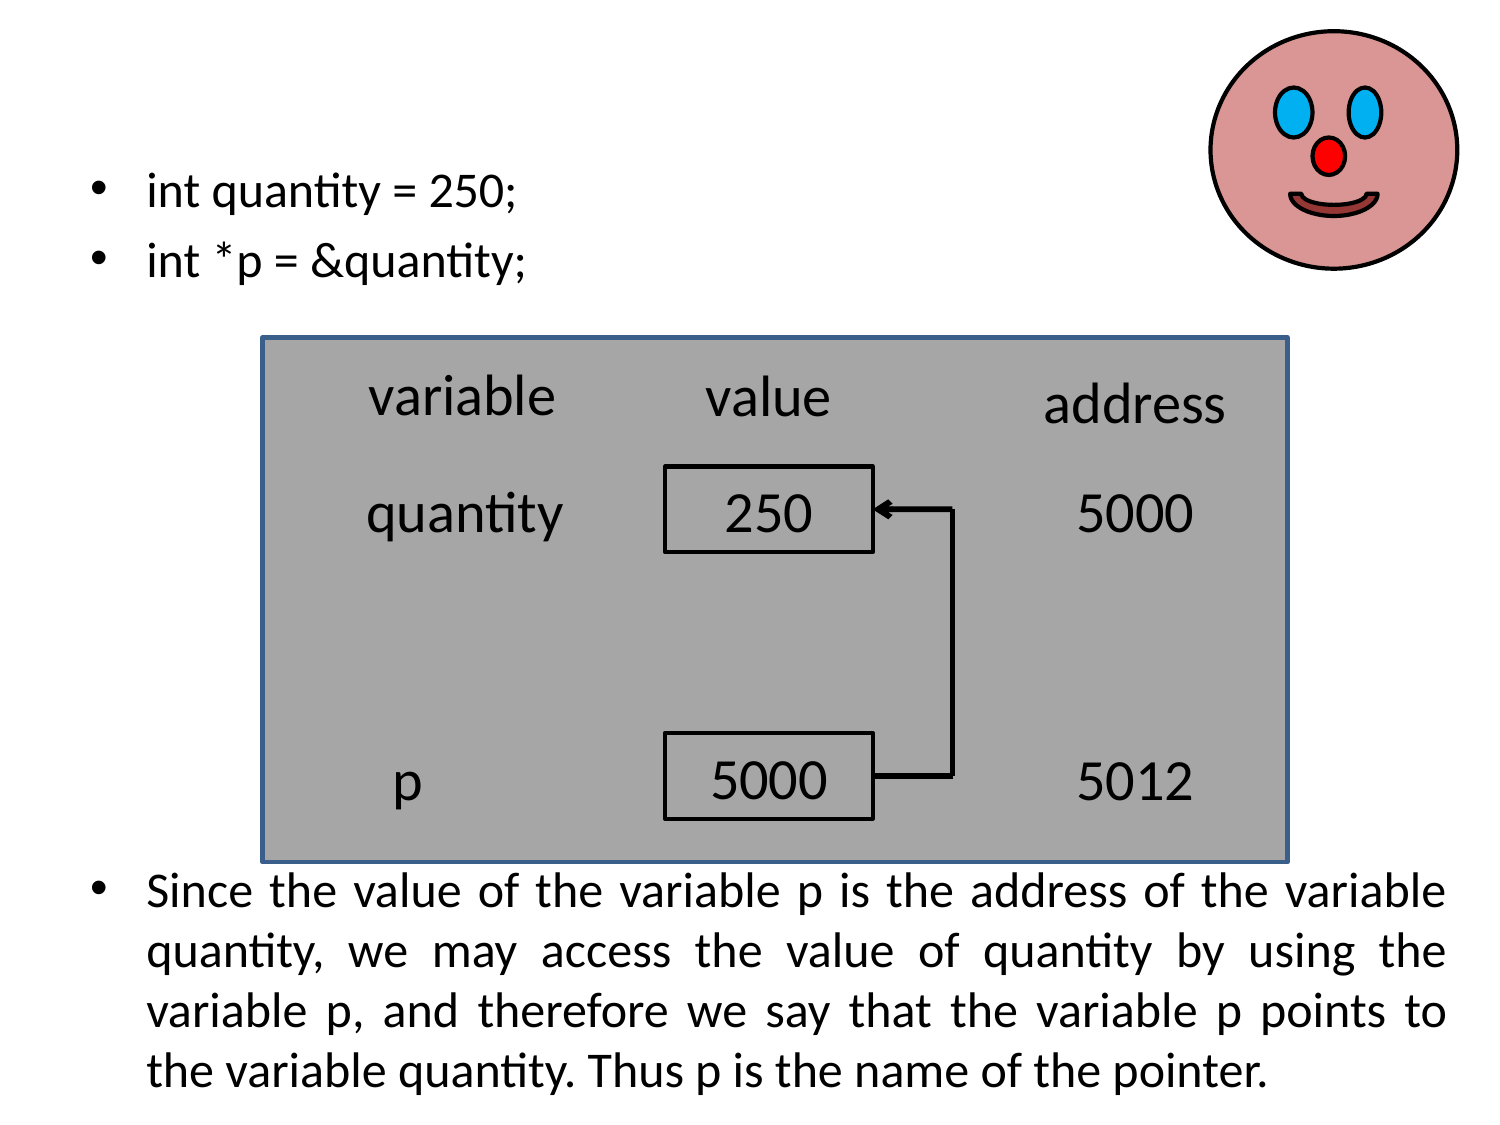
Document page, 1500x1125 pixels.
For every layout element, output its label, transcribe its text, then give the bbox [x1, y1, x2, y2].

text_box quantity [351, 466, 579, 552]
text_box address [1028, 357, 1242, 443]
text_box [1346, 85, 1384, 140]
text_box [1272, 85, 1315, 140]
text_box [1288, 191, 1380, 219]
list int quantity = 250; int *p = &quantity; Since the value of the variable p is the address of the variable quantity, we may access the value of quantity by using the variable p, and therefore we say that the variable p points to the variable quantity. Thus p is the name of the pointer. [75, 149, 1463, 1113]
text_box 5000 [663, 731, 875, 821]
text_box 250 [663, 464, 875, 554]
text_box value [690, 350, 847, 436]
text_box variable [353, 350, 572, 435]
text_box p [378, 734, 439, 820]
text_box [1310, 135, 1348, 178]
text_box 5000 [1061, 466, 1210, 552]
text_box 5012 [1061, 734, 1210, 820]
text_box [1208, 29, 1460, 271]
